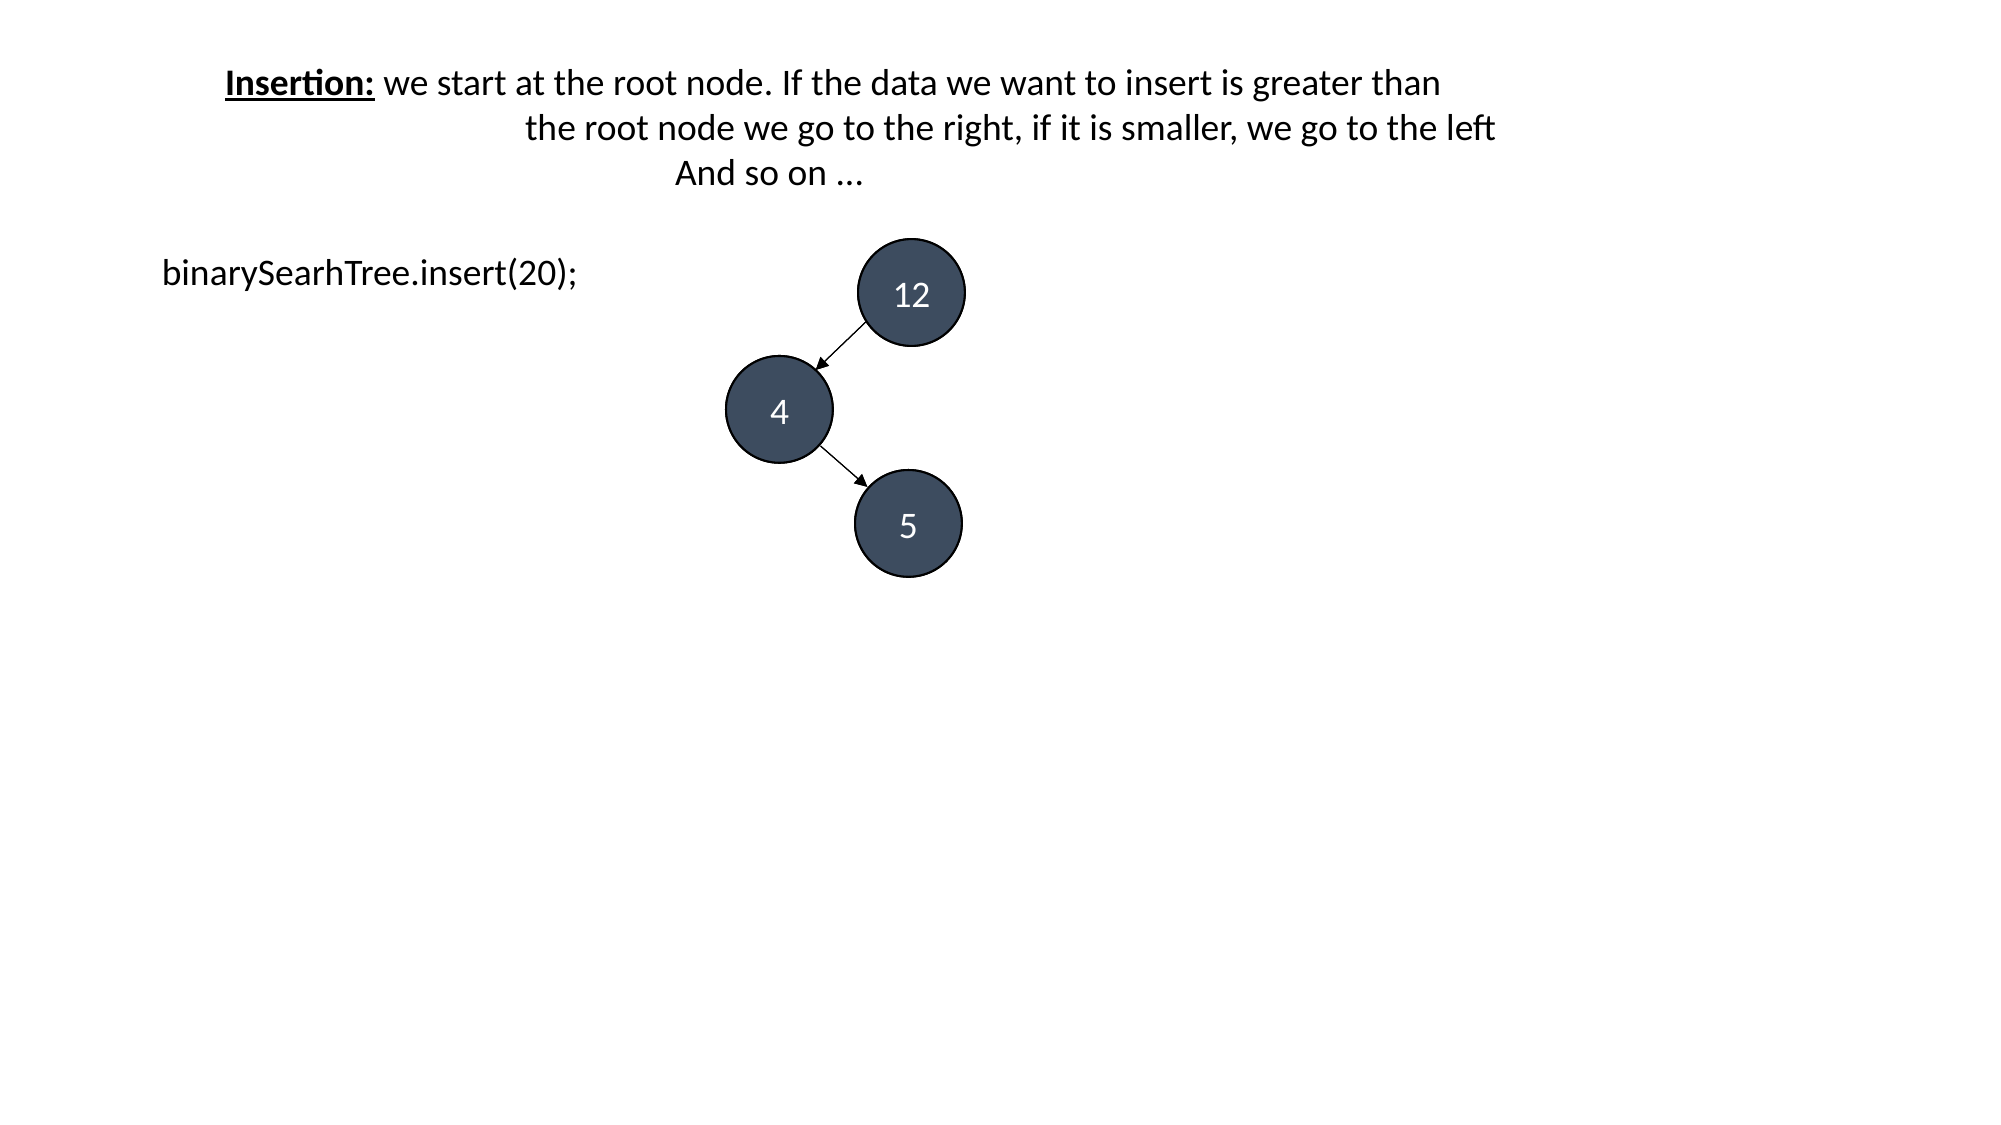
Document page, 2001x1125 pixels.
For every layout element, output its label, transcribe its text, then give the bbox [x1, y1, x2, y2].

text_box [815, 321, 866, 370]
text_box 5 [854, 468, 963, 578]
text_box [820, 446, 868, 487]
text_box Insertion: we start at the root node. If the data we want to insert is greater than the root node we go to the right, if it is smaller, we go to the left And so on ... [210, 50, 1513, 201]
text_box 4 [724, 354, 834, 464]
text_box binarySearhTree.insert(20); [147, 240, 594, 301]
text_box 12 [857, 238, 966, 347]
